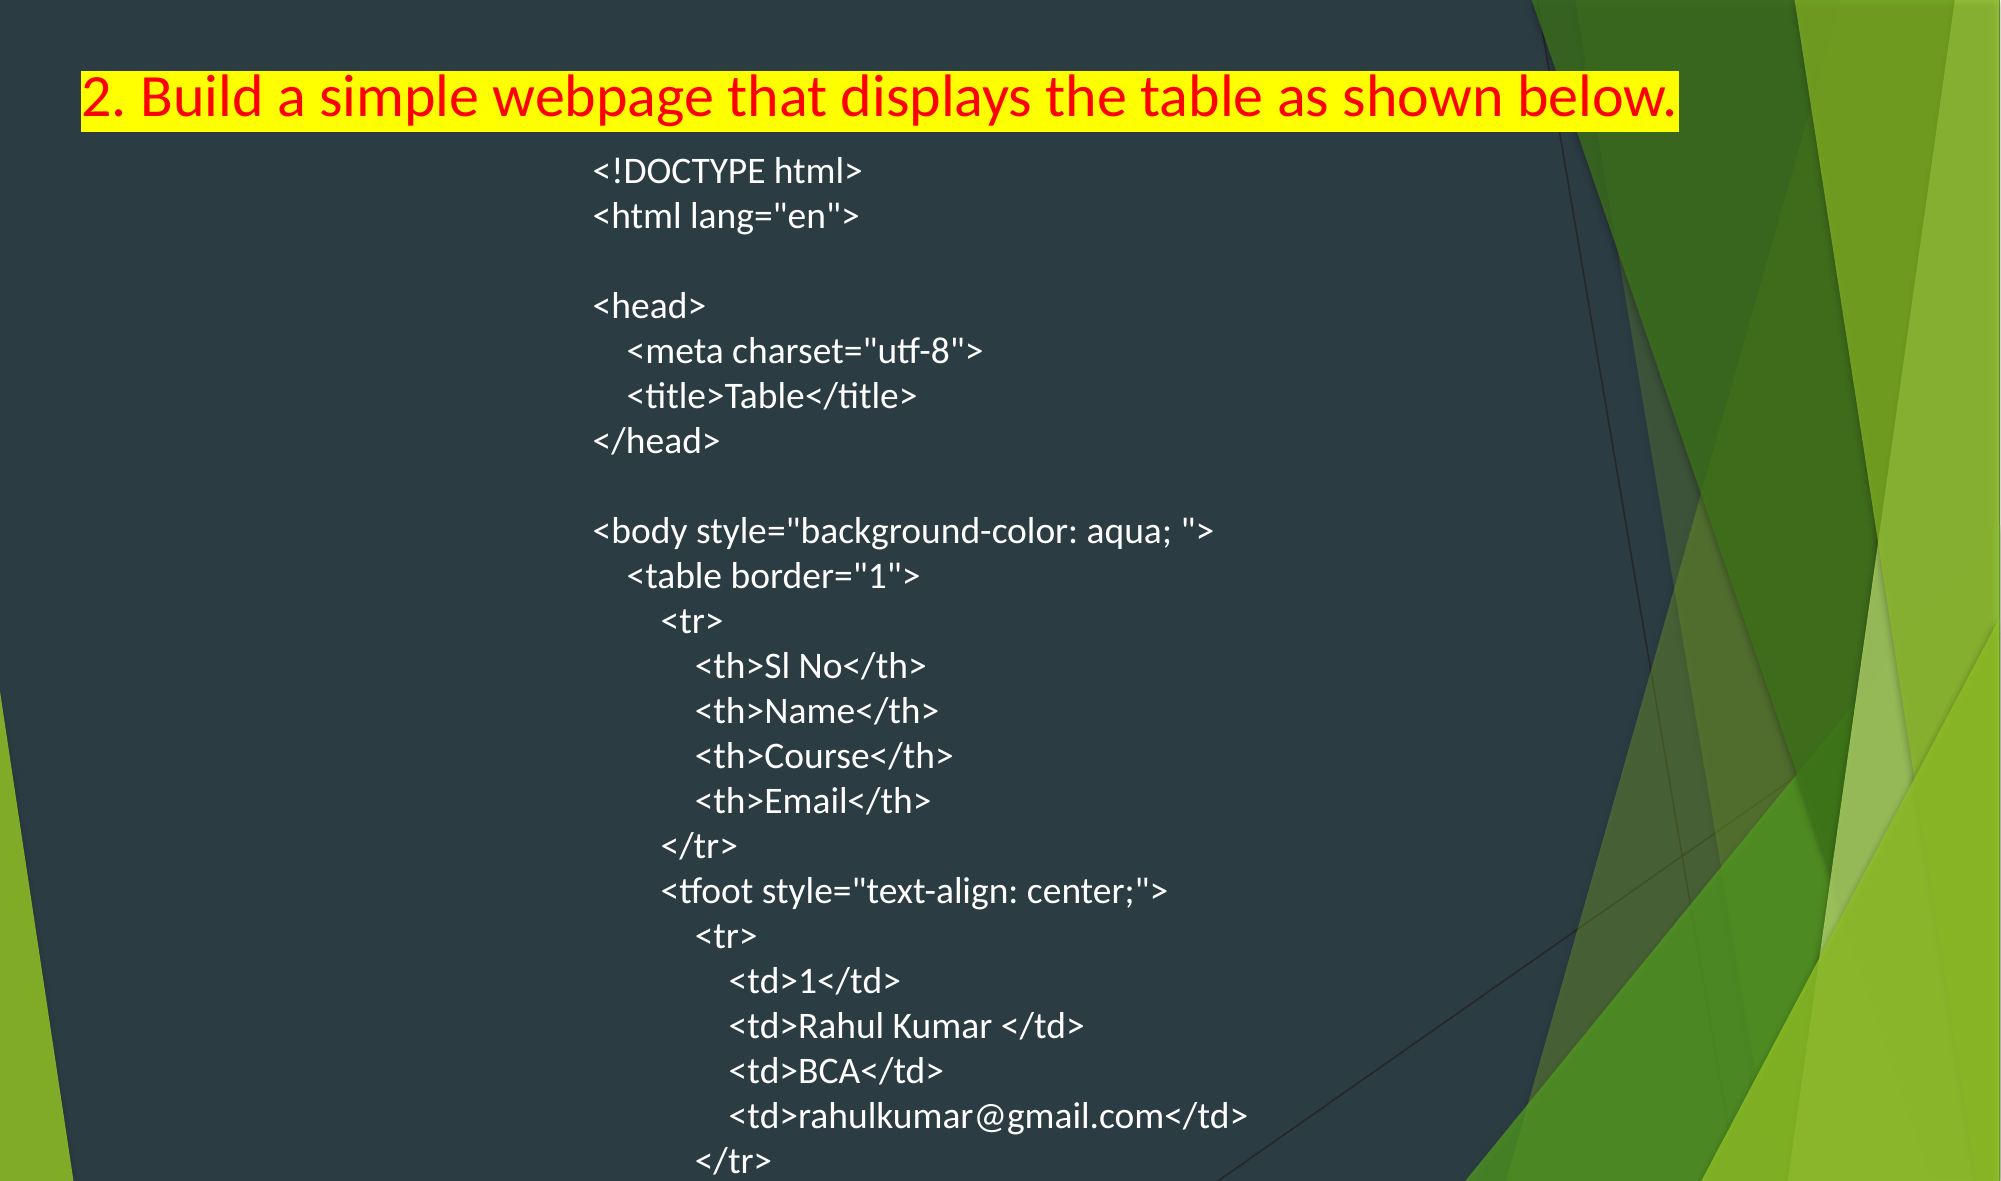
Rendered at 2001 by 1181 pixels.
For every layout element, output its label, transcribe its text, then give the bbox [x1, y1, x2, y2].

text_box <!DOCTYPE html> <html lang="en"> <head> <meta charset="utf-8"> <title>Table</title> </head> <body style="background-color: aqua; "> <table border="1"> <tr> <th>Sl No</th> <th>Name</th> <th>Course</th> <th>Email</th> </tr> <tfoot style="text-align: center;"> <tr> <td>1</td> <td>Rahul Kumar </td> <td>BCA</td> <td>rahulkumar@gmail.com</td> </tr> [577, 139, 1578, 1181]
title 2. Build a simple webpage that displays the table as shown below. [66, 48, 1717, 182]
